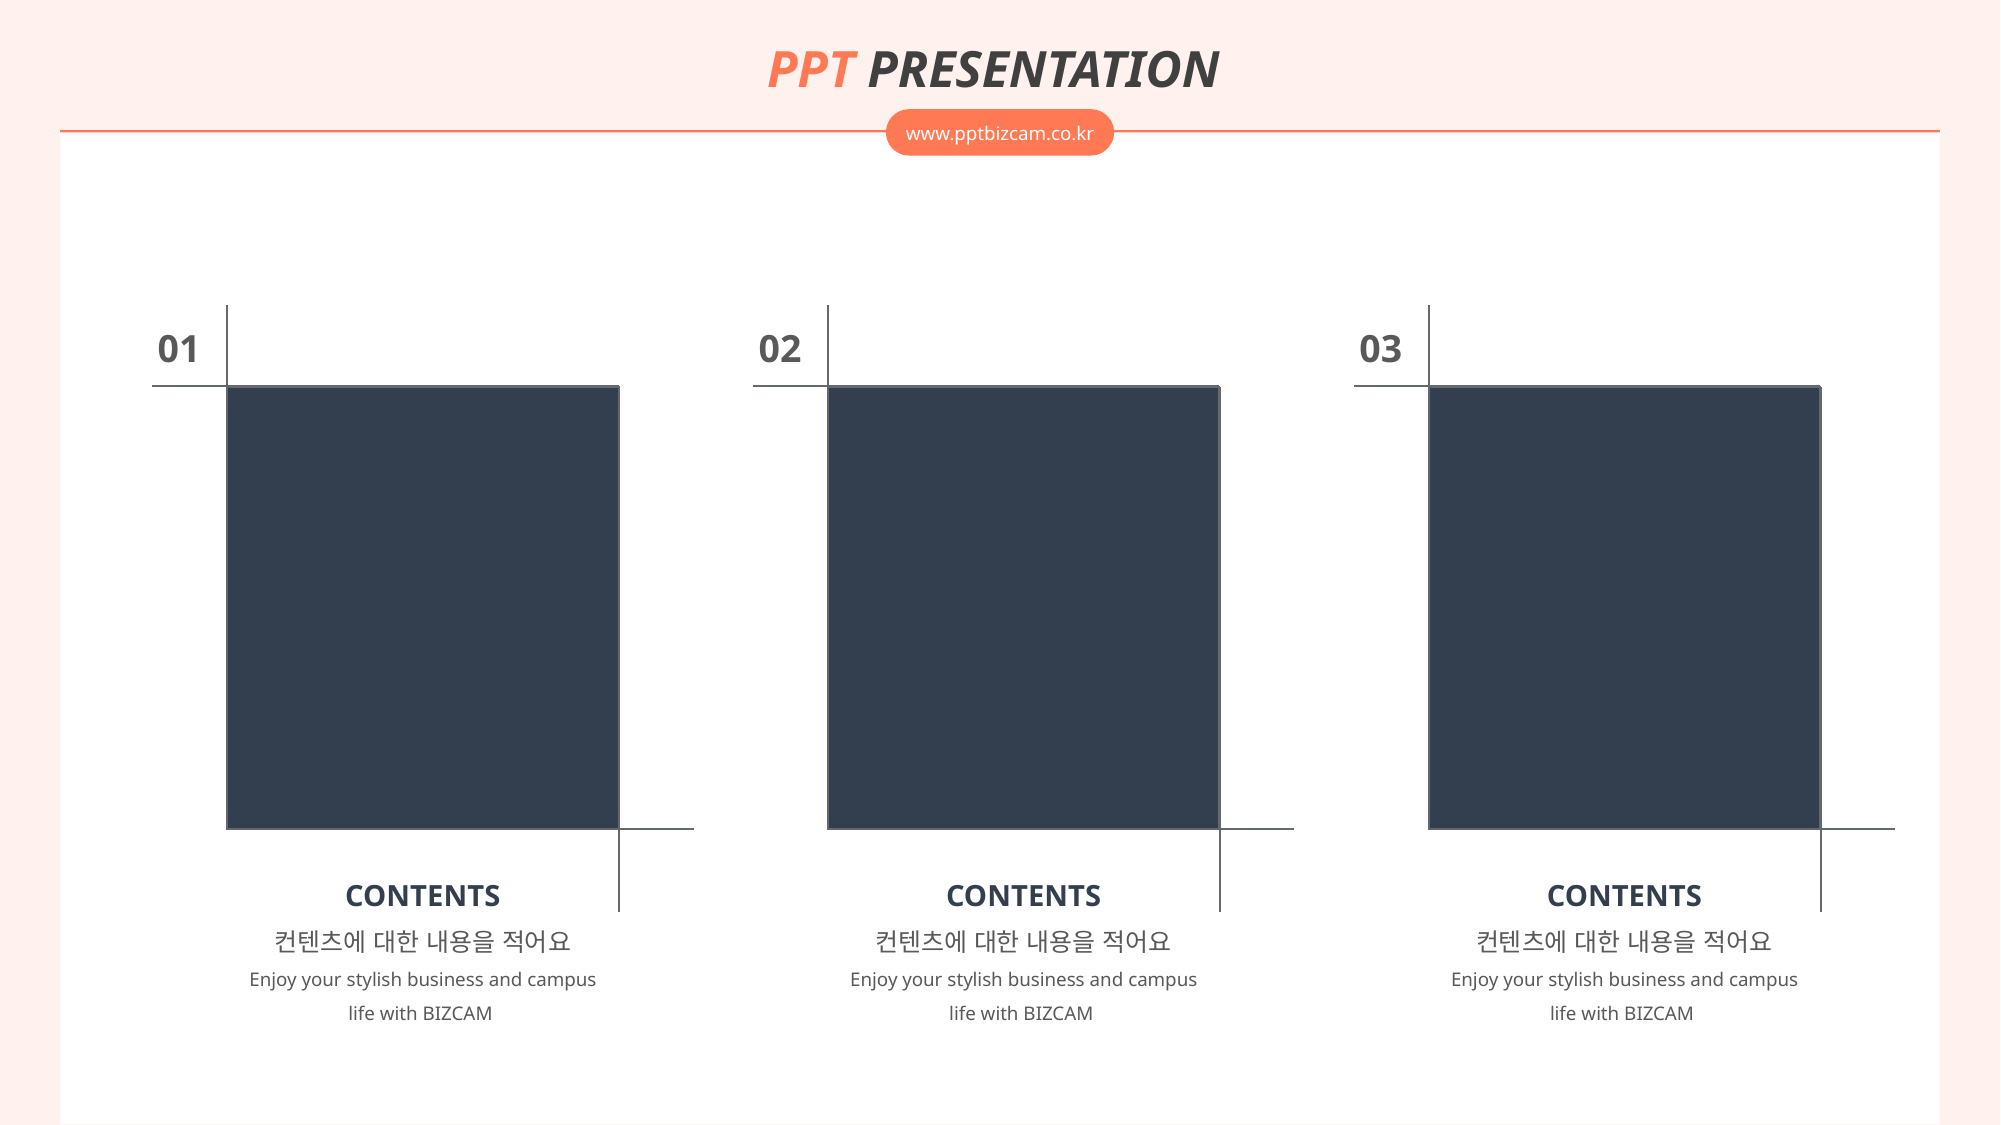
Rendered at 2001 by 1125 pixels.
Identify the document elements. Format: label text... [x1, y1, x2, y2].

text_box 01 [142, 295, 216, 378]
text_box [152, 304, 694, 913]
text_box CONTENTS 컨텐츠에 대한 내용을 적어요 Enjoy your stylish business and campus life with BIZCAM [1428, 913, 1821, 1032]
text_box CONTENTS 컨텐츠에 대한 내용을 적어요 Enjoy your stylish business and campus life with BIZCAM [827, 913, 1220, 1032]
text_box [1353, 304, 1896, 913]
text_box PPT PRESENTATION [561, 0, 1439, 106]
text_box www.pptbizcam.co.kr [884, 108, 1116, 157]
text_box 02 [743, 295, 817, 378]
text_box 03 [1344, 295, 1418, 378]
text_box [59, 131, 1941, 1125]
text_box CONTENTS 컨텐츠에 대한 내용을 적어요 Enjoy your stylish business and campus life with BIZCAM [227, 913, 619, 1032]
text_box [752, 304, 1295, 913]
